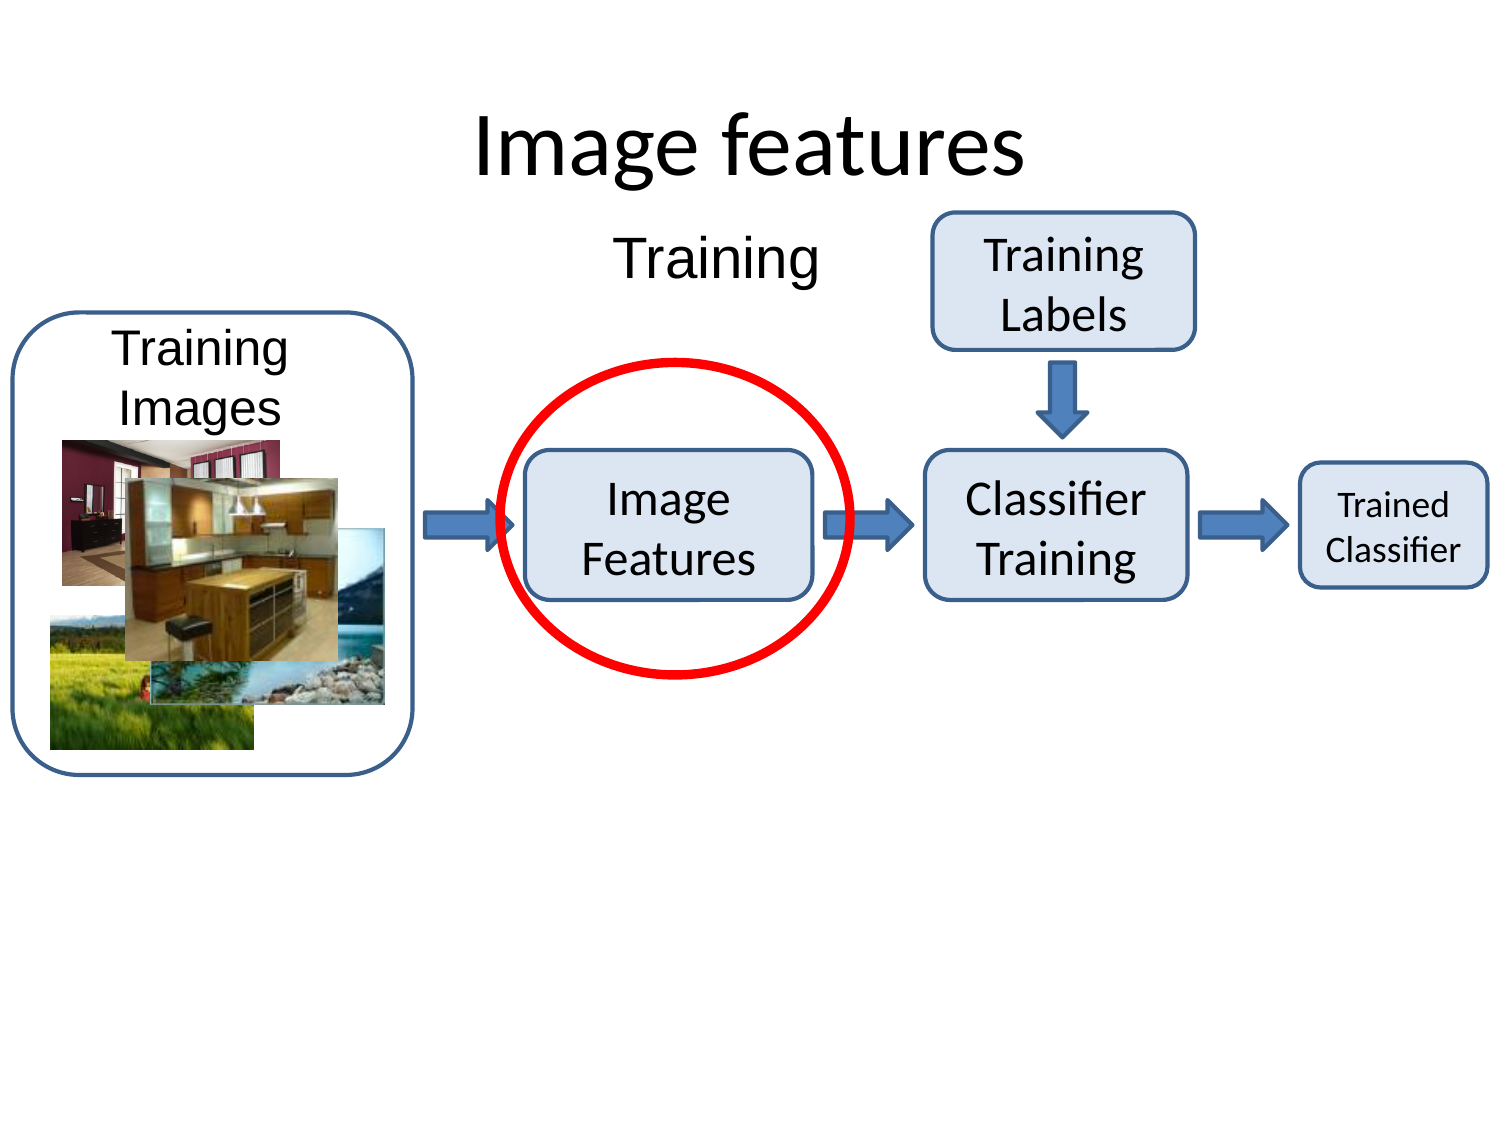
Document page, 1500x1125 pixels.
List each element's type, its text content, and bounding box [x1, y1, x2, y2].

text_box [497, 360, 853, 678]
text_box Training Labels [930, 210, 1198, 352]
text_box [1035, 360, 1090, 440]
text_box [851, 498, 915, 552]
text_box Trained Classifier [1297, 460, 1490, 590]
text_box Classifier Training [922, 447, 1190, 603]
text_box Training [597, 212, 836, 298]
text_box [12, 307, 413, 776]
text_box [1197, 498, 1290, 552]
text_box [422, 498, 499, 552]
title Image features [75, 45, 1425, 233]
